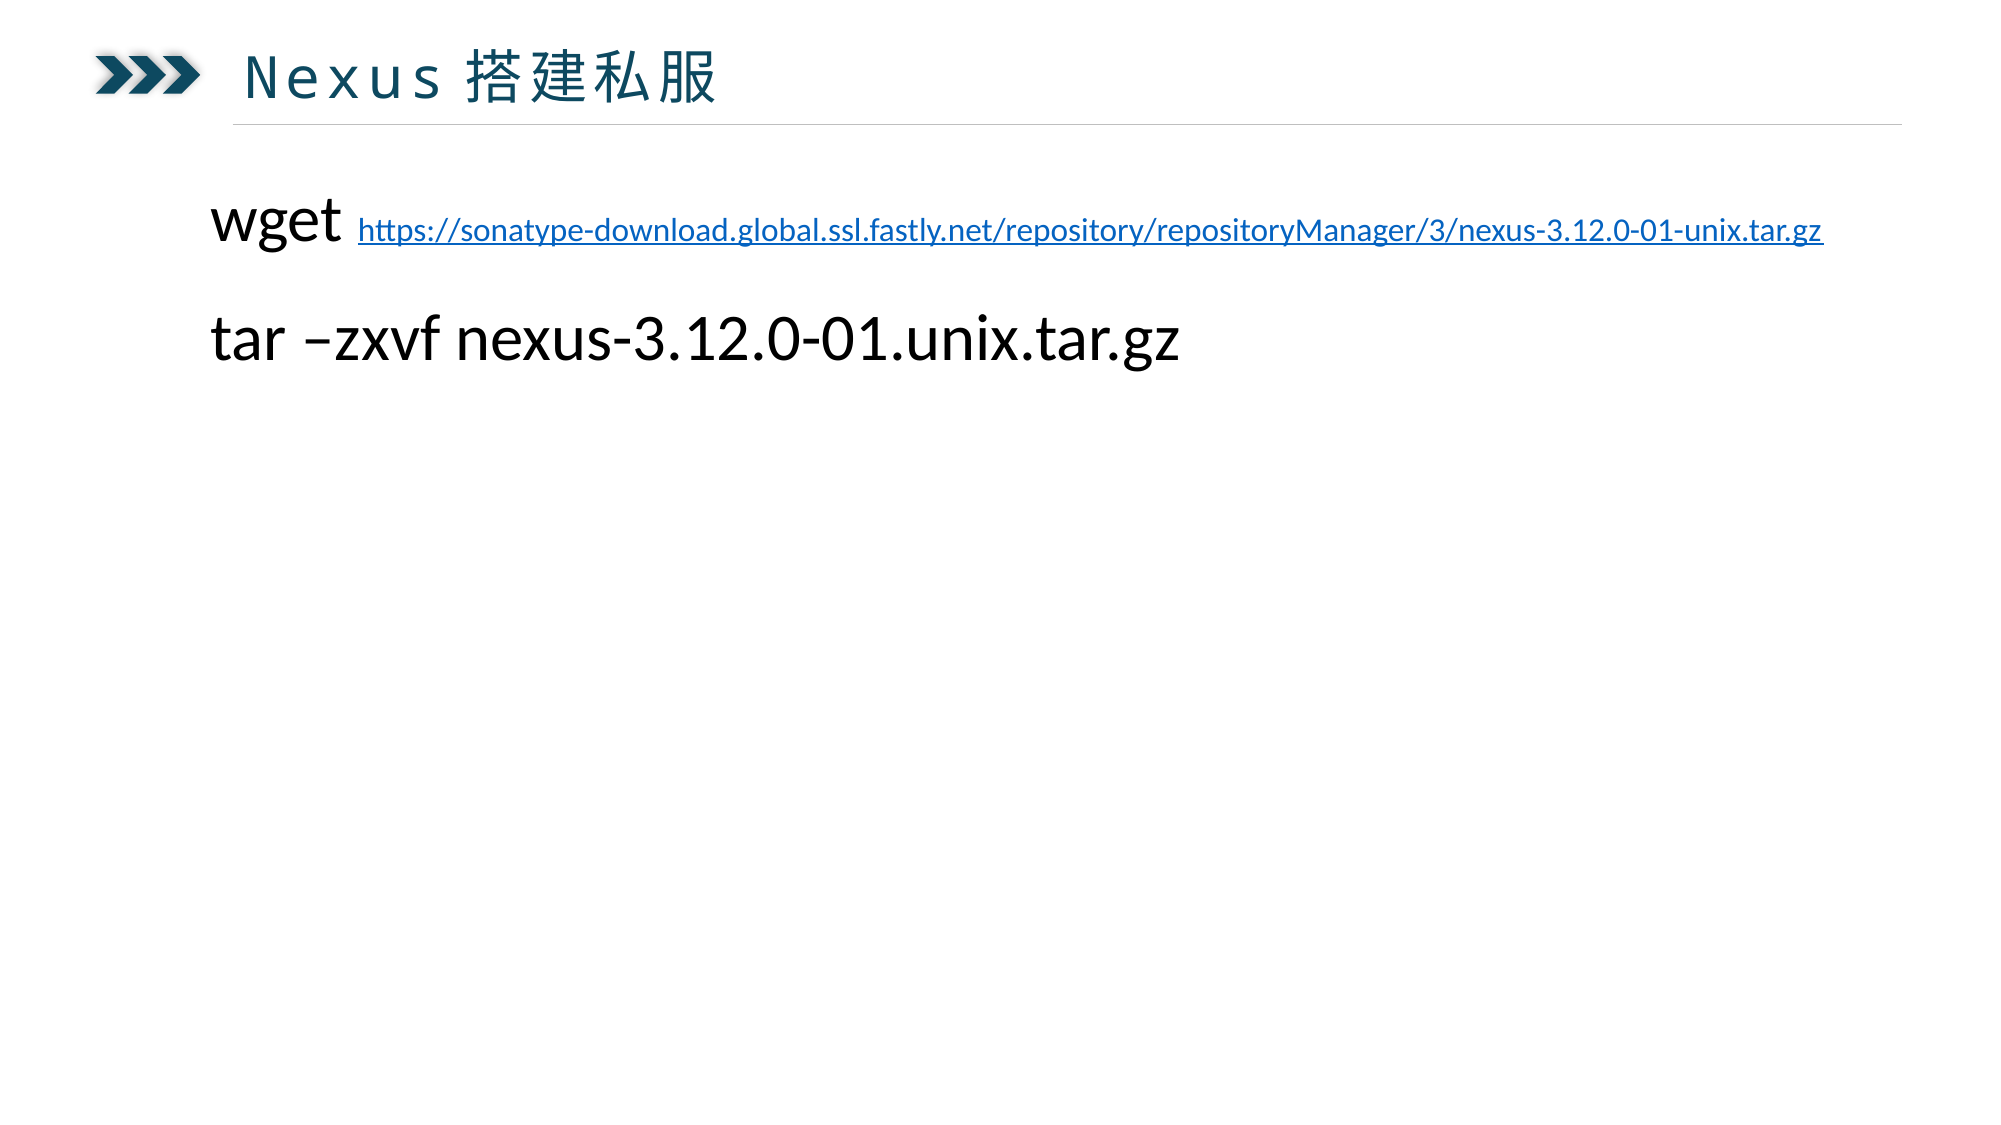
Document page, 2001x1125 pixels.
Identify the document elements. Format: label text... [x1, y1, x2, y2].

text_box wget https://sonatype-download.global.ssl.fastly.net/repository/repositoryManager/3/nexus-3.12.0-01-unix.tar.gz tar –zxvf nexus-3.12.0-01.unix.tar.gz [195, 166, 1839, 382]
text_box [95, 56, 201, 94]
text_box Nexus搭建私服 [232, 34, 1104, 117]
